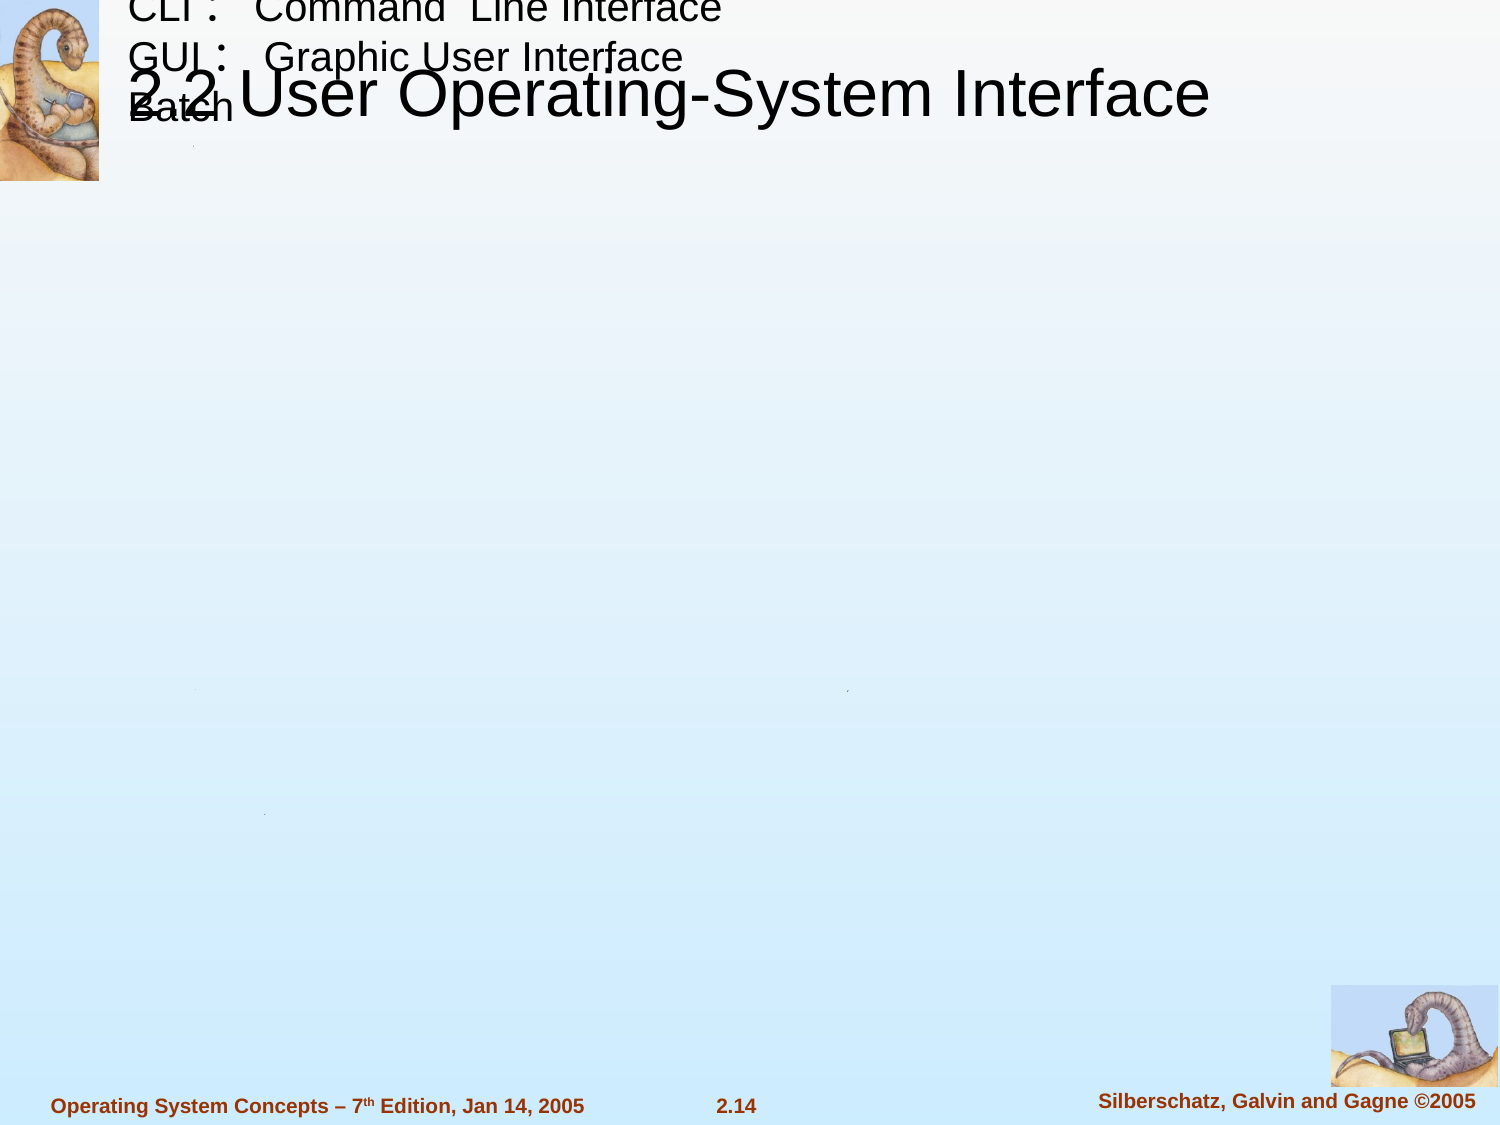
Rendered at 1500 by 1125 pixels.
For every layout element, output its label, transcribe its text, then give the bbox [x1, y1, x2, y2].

picture [1331, 985, 1498, 1087]
list Command interface CLI：Command Line Interface GUI：Graphic User Interface Batch [112, 37, 1438, 138]
picture [0, 0, 99, 181]
